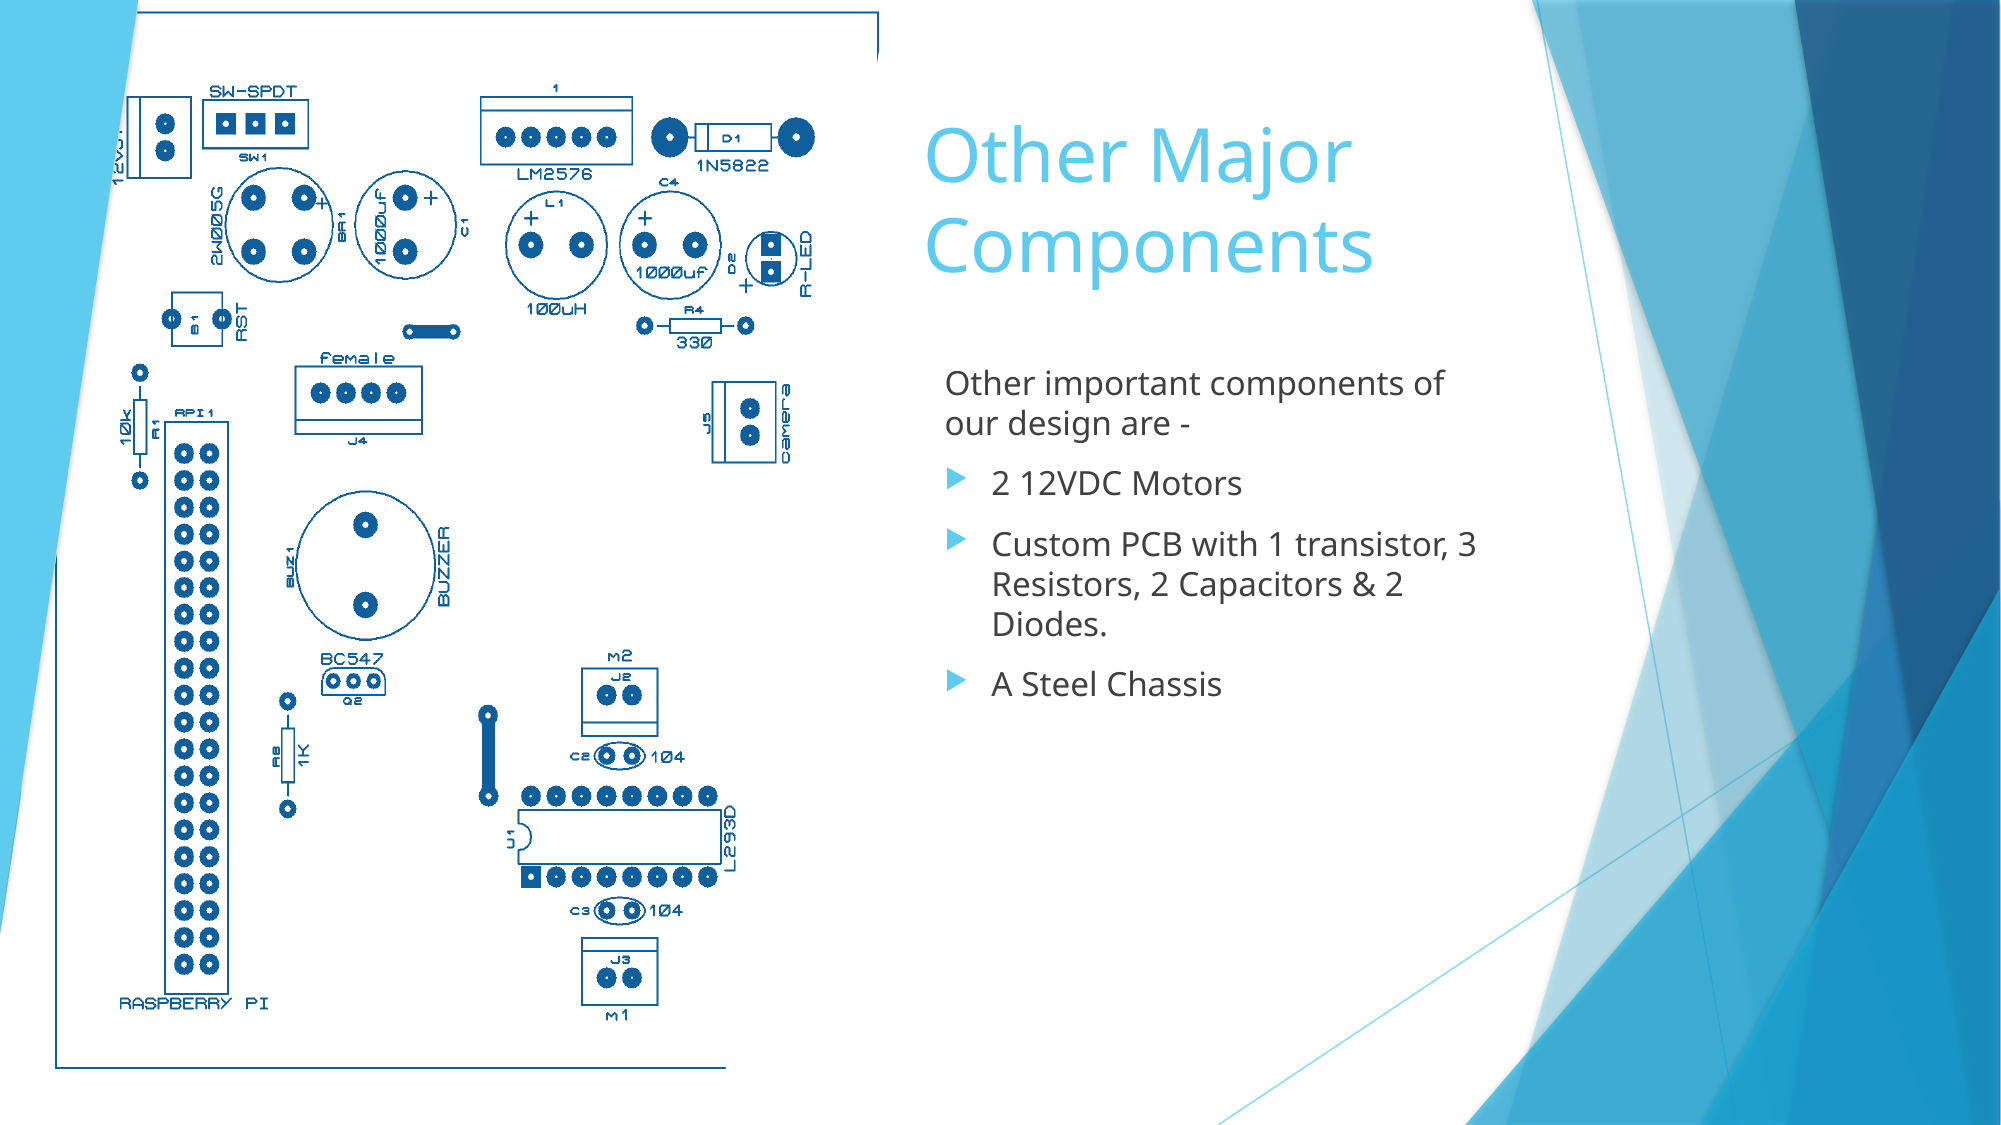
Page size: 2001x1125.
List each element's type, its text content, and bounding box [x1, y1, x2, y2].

list Other important components of our design are - 2 12VDC Motors Custom PCB with 1 transistor, 3 Resistors, 2 Capacitors & 2 Diodes. A Steel Chassis [890, 354, 1522, 992]
text_box [0, 0, 140, 6]
title Other Major Components [908, 99, 1522, 317]
picture [0, 6, 886, 1125]
